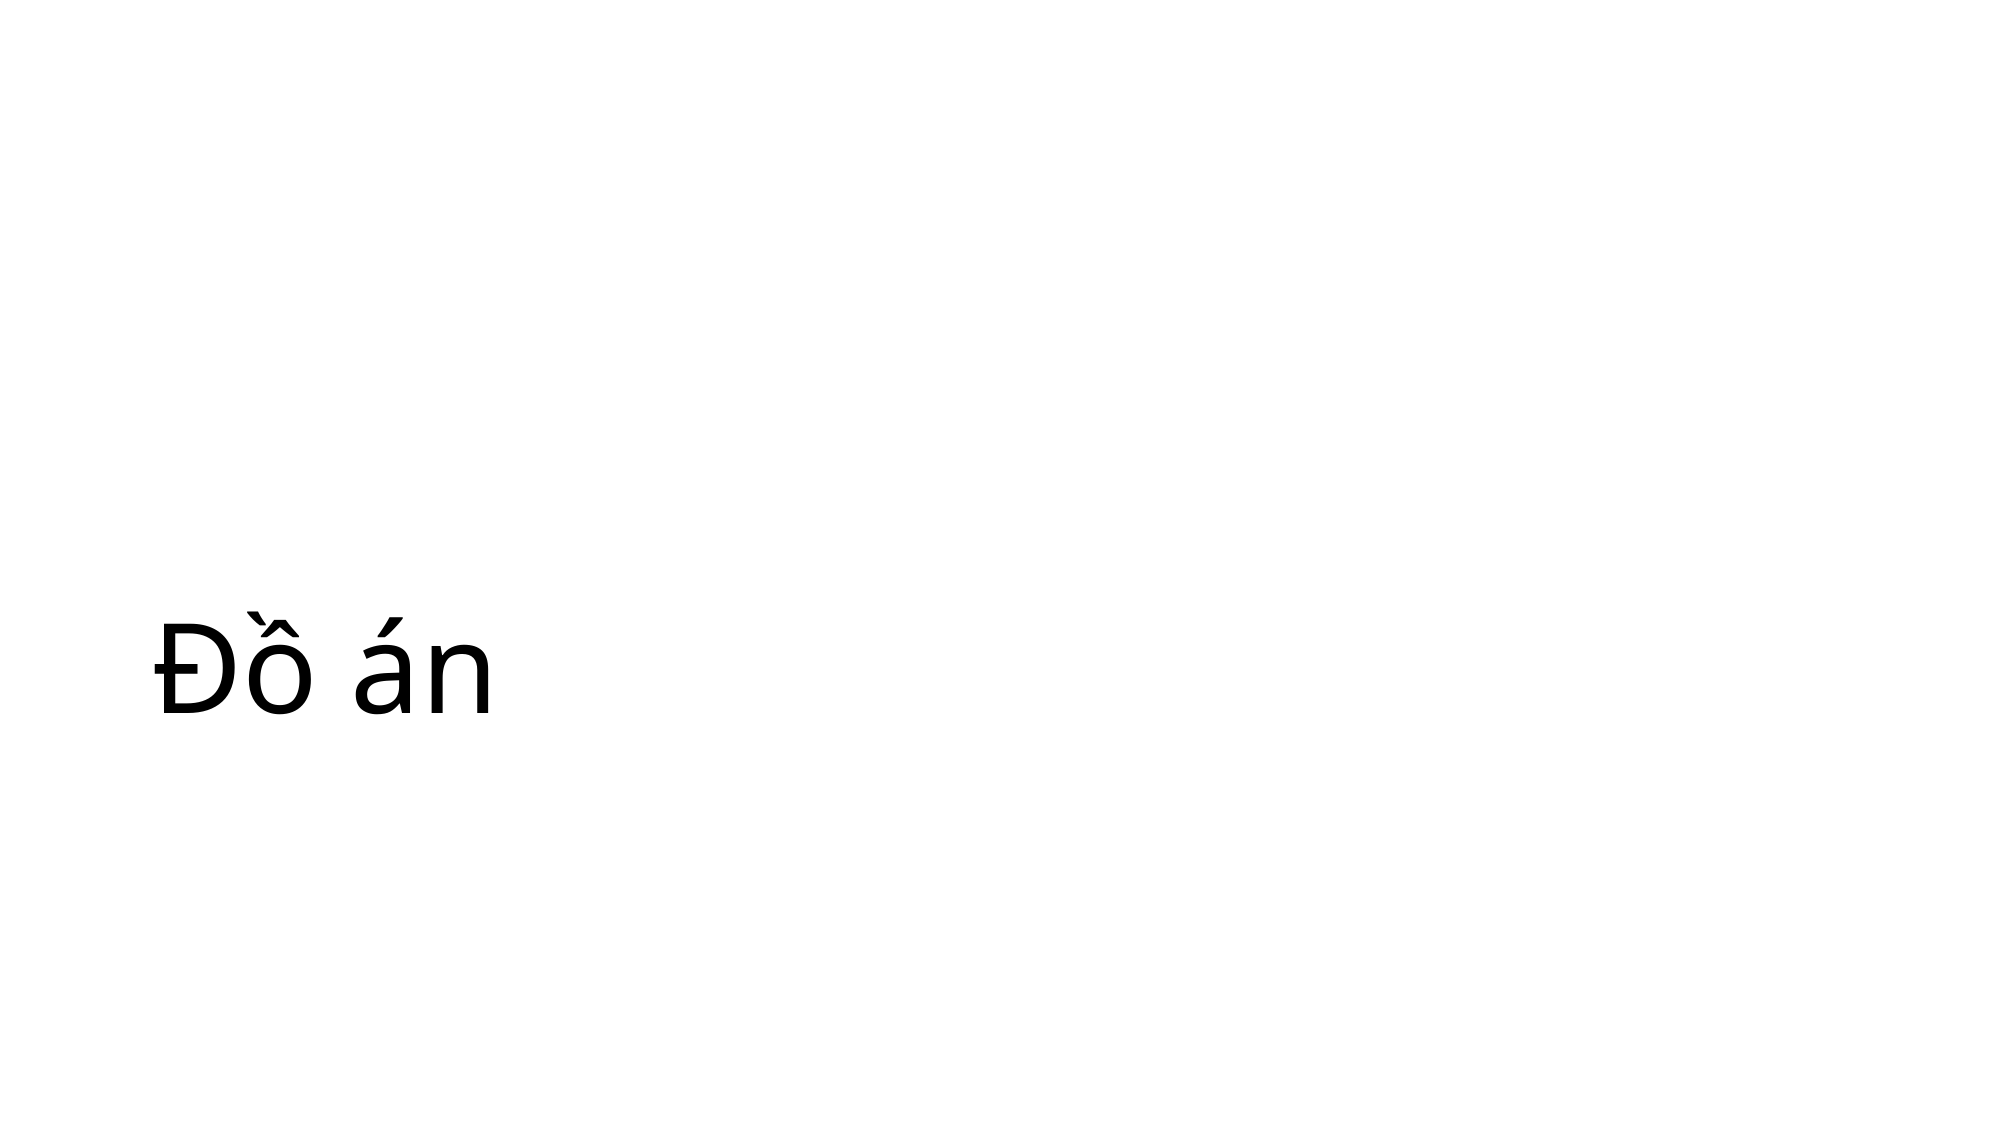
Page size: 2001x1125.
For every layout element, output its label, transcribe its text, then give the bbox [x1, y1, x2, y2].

title Đồ án [136, 280, 1862, 749]
